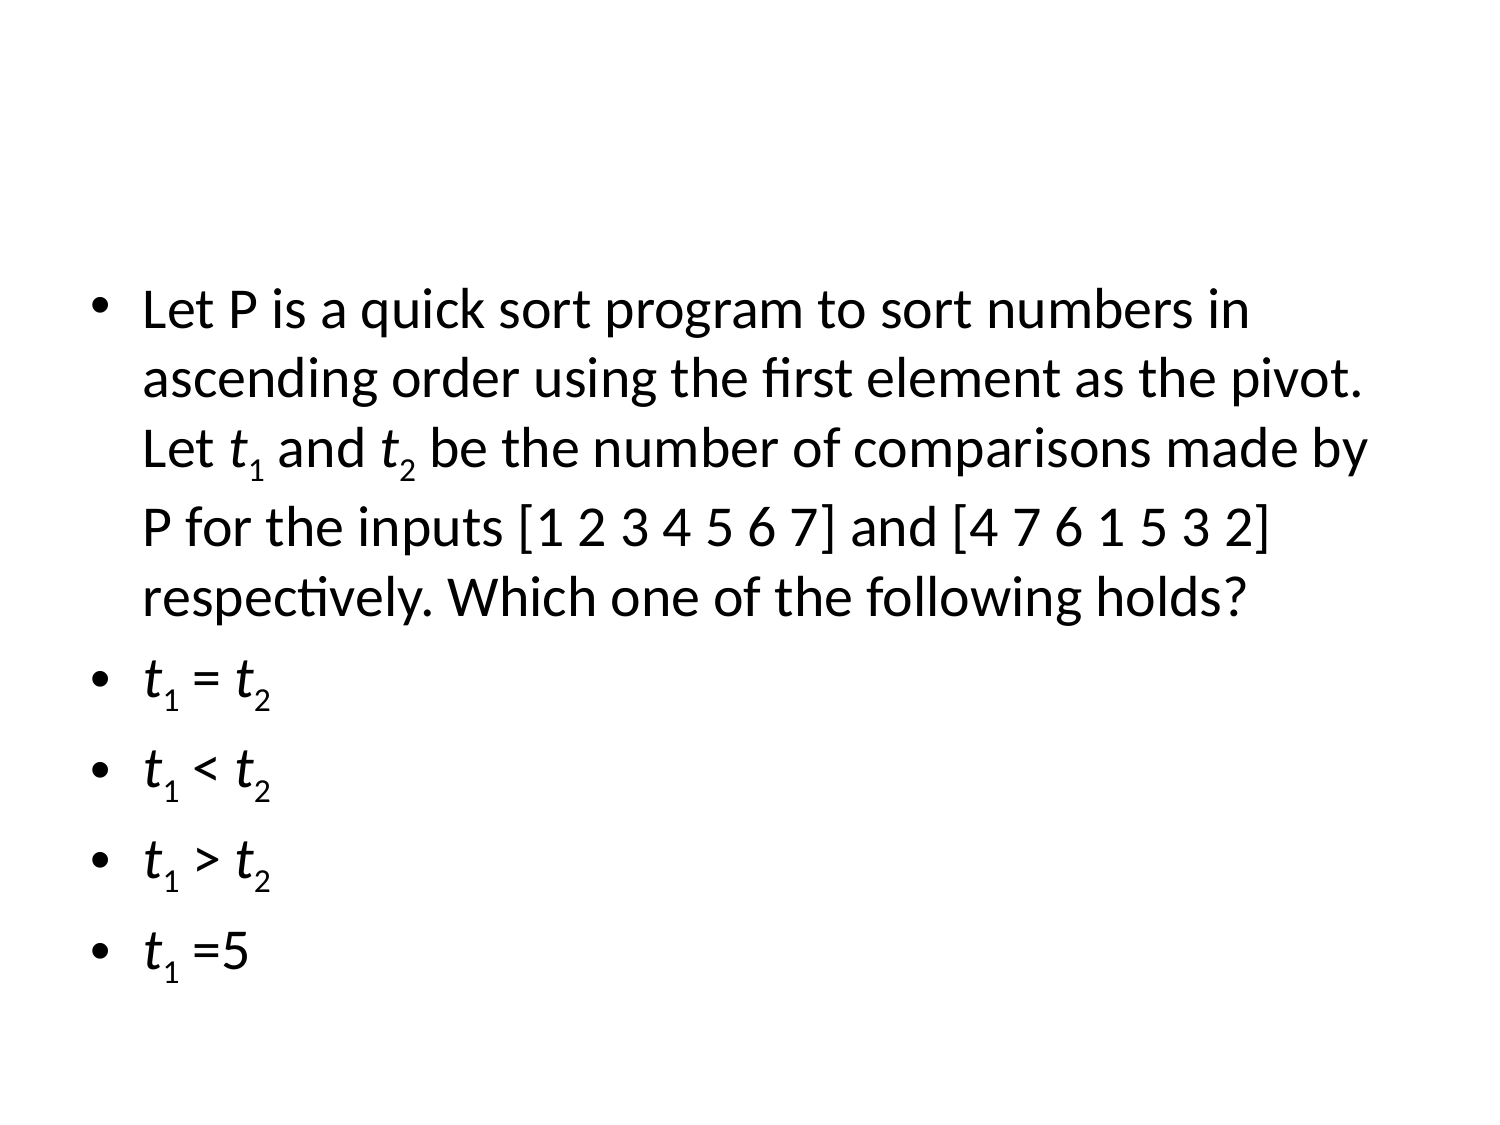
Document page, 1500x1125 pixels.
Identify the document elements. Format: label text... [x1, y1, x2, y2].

list Let P is a quick sort program to sort numbers in ascending order using the first element as the pivot. Let t1 and t2 be the number of comparisons made by P for the inputs [1 2 3 4 5 6 7] and [4 7 6 1 5 3 2] respectively. Which one of the following holds? t1 = t2 t1 < t2 t1 > t2 t1 =5 [75, 262, 1425, 1005]
